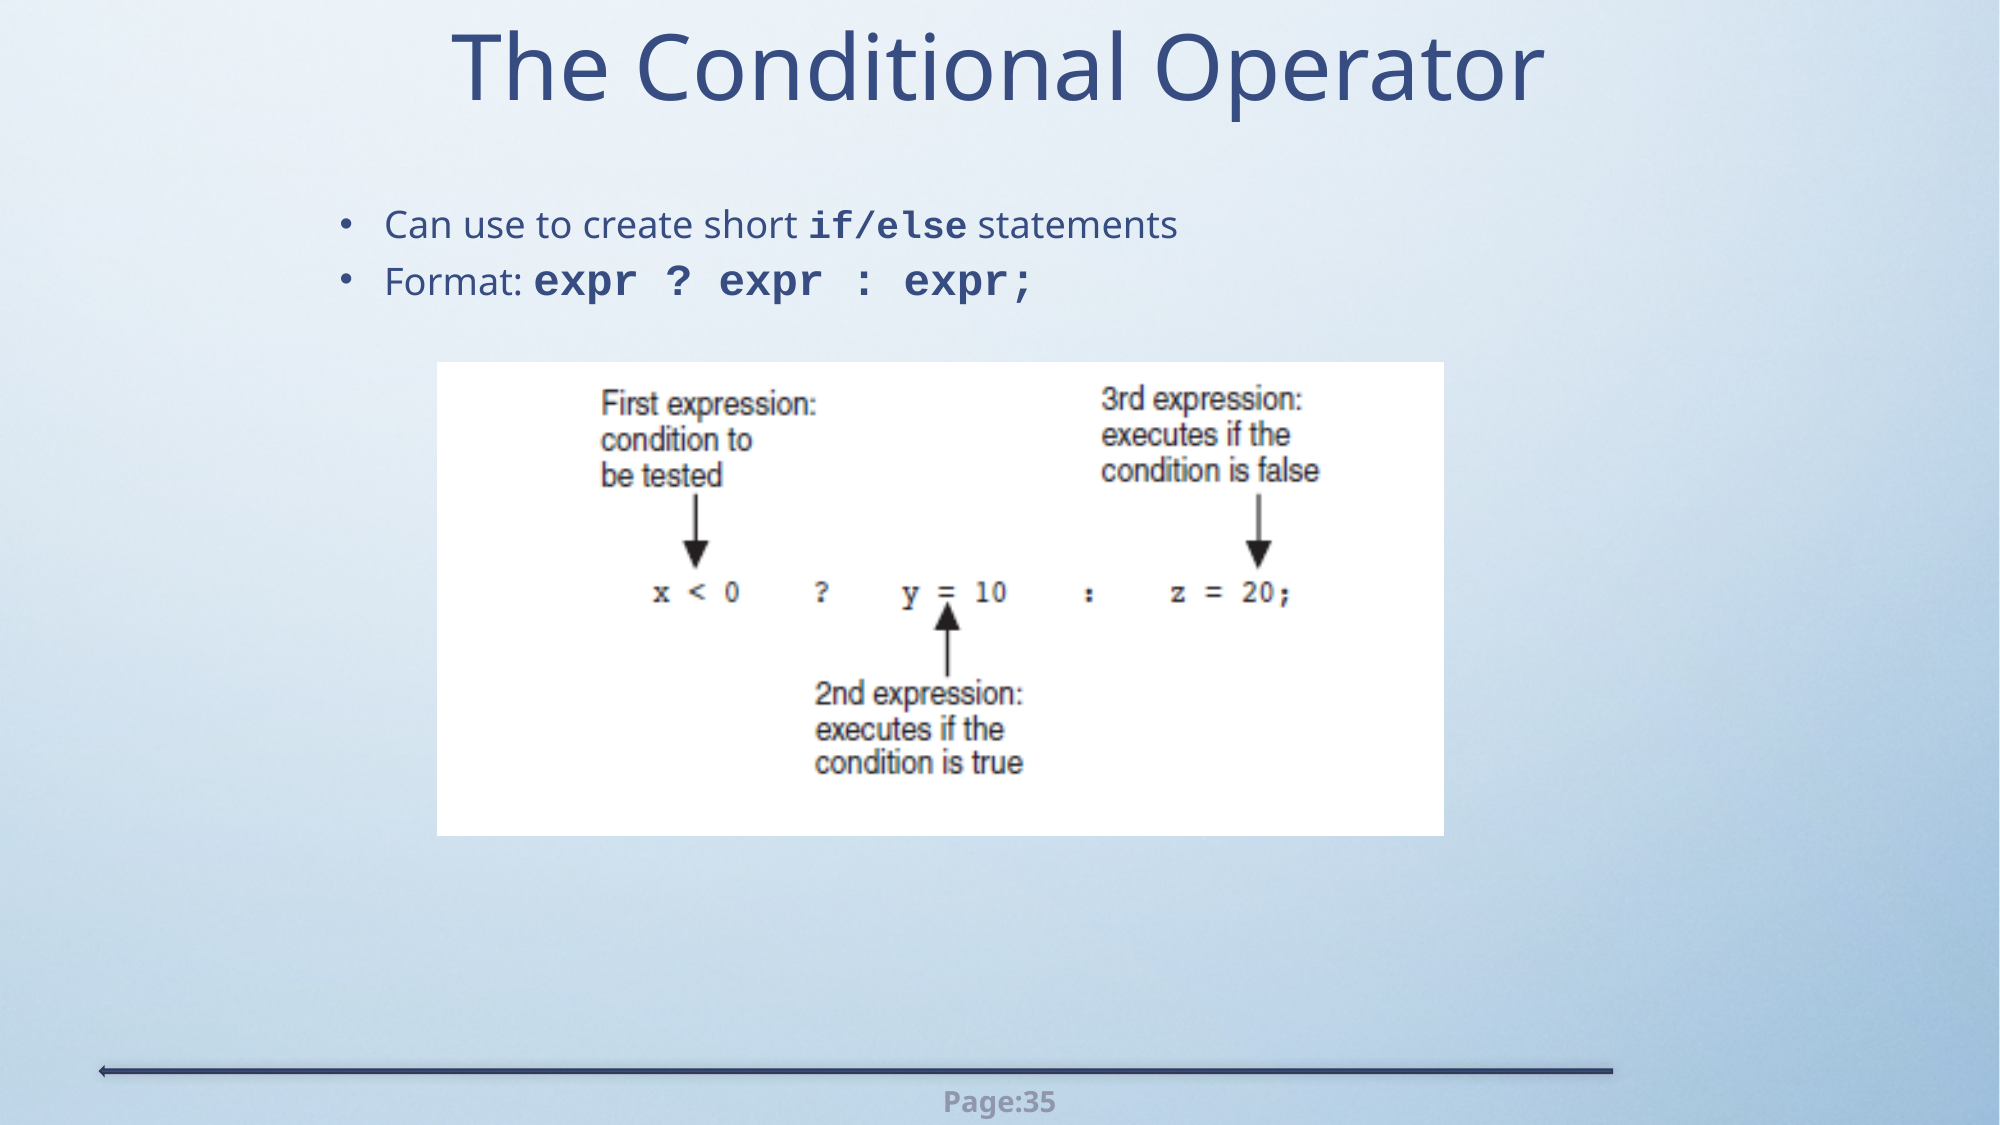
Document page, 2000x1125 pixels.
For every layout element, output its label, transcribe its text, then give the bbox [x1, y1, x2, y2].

picture [0, 130, 2000, 1125]
list Can use to create short if/else statements Format: expr ? expr : expr; [324, 200, 1625, 313]
title The Conditional Operator [0, 0, 2000, 130]
